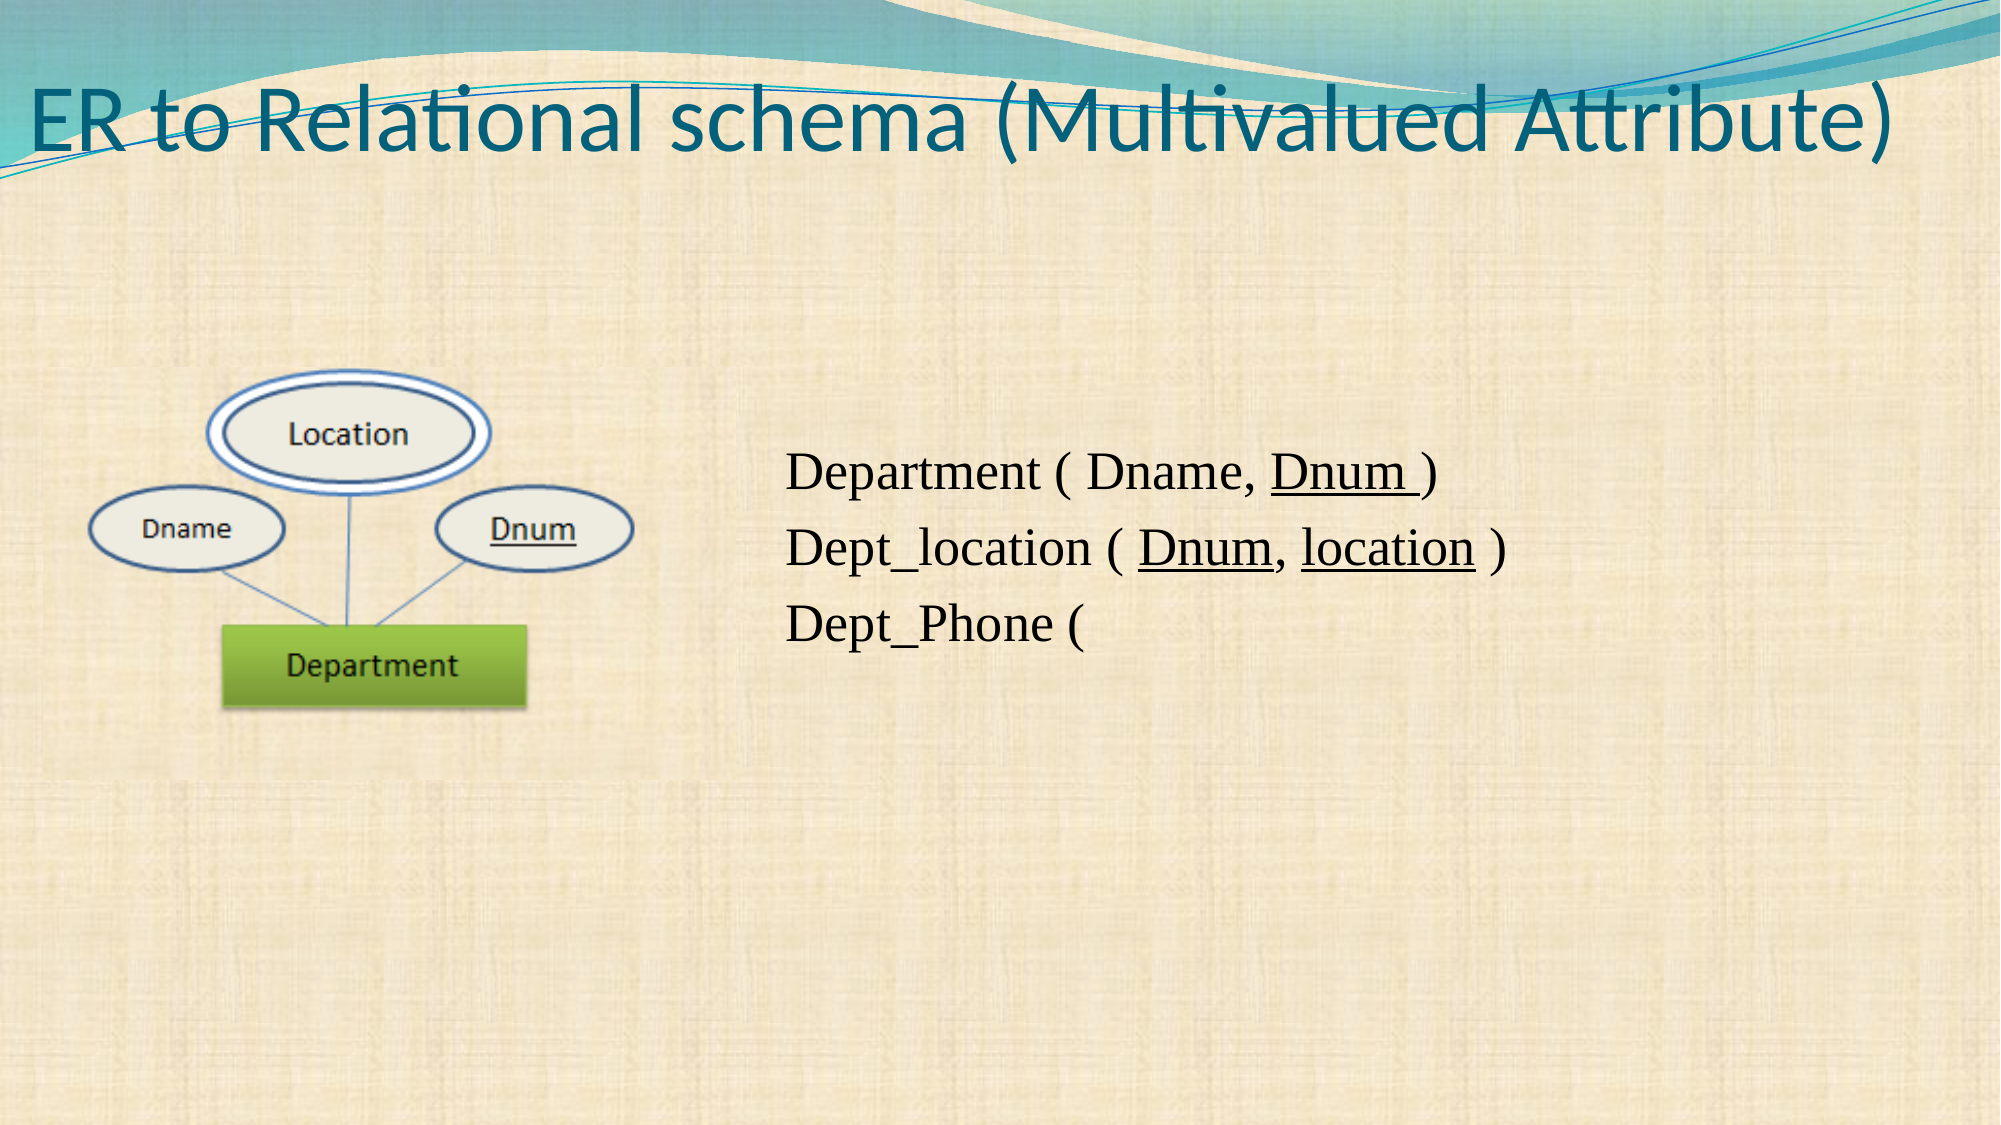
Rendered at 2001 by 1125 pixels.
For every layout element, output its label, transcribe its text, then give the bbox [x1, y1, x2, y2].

list Department ( Dname, Dnum ) Dept_location ( Dnum, location ) Dept_Phone ( [771, 276, 2000, 1064]
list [43, 367, 736, 780]
title ER to Relational schema (Multivalued Attribute) [28, 45, 1900, 172]
